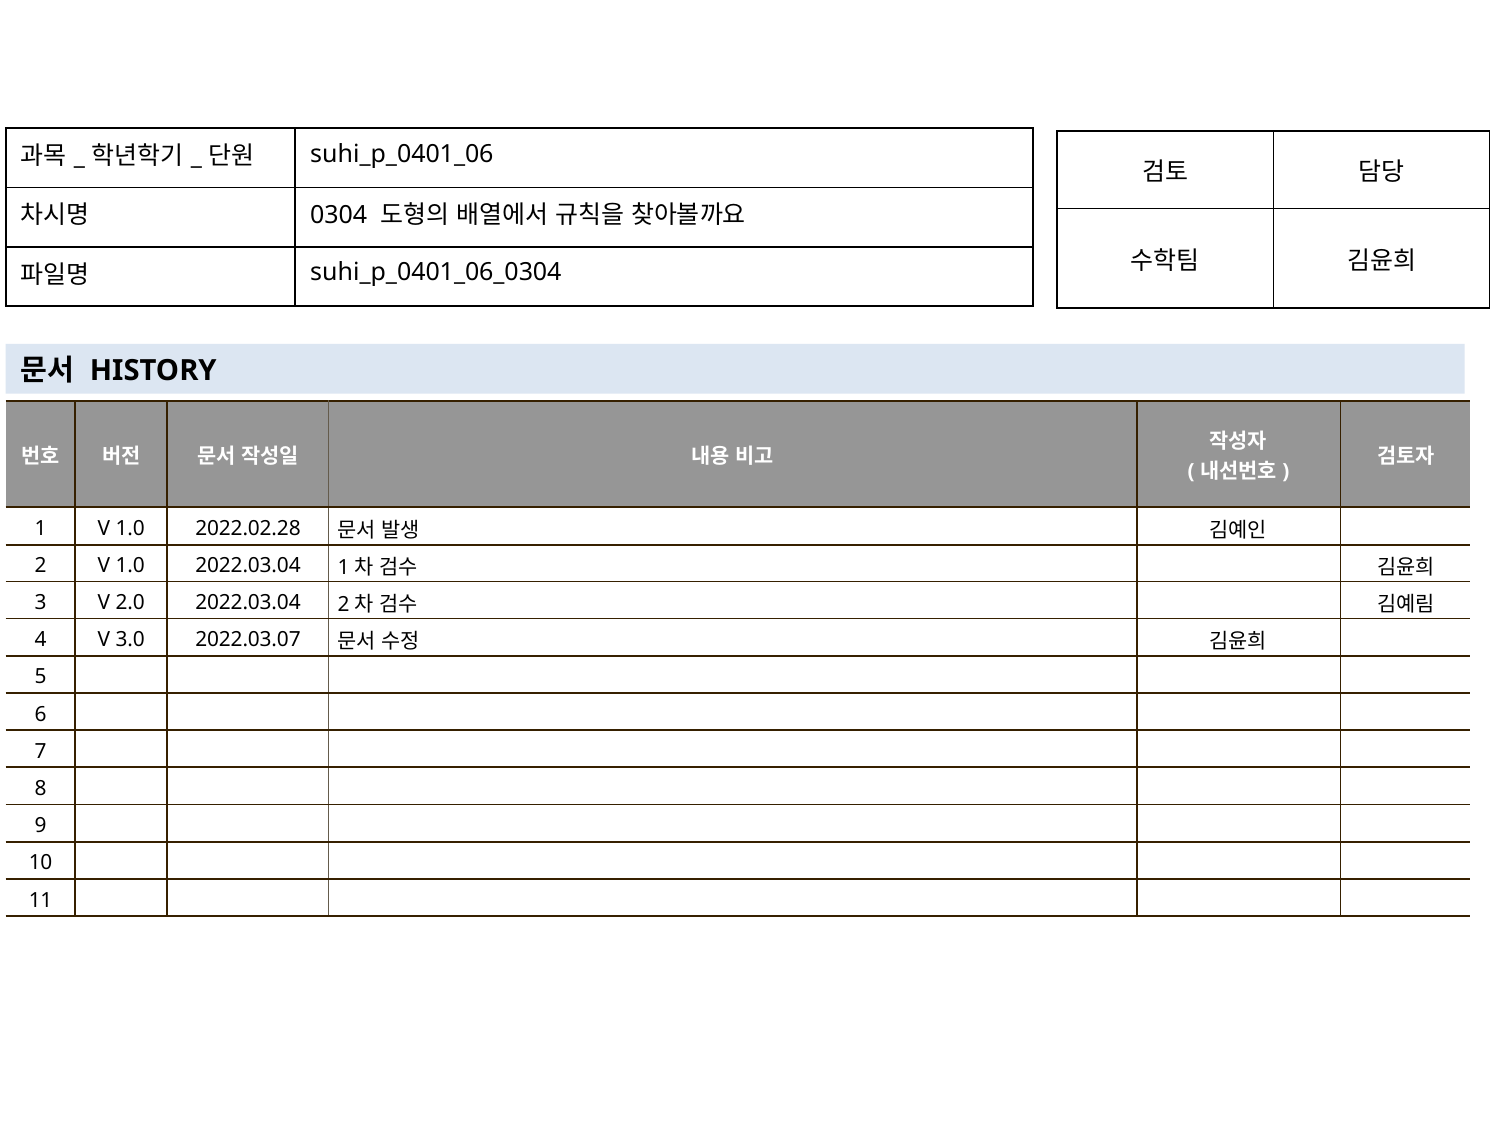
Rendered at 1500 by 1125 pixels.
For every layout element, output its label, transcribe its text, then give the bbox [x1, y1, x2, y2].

table_cell [1138, 880, 1340, 915]
table_cell [1341, 657, 1470, 692]
table_cell [1341, 731, 1470, 766]
table_cell [1341, 768, 1470, 804]
table_cell [1341, 508, 1470, 544]
table_cell 11 [6, 880, 74, 915]
table_cell 7 [6, 731, 74, 766]
table_cell [329, 880, 1136, 915]
table_cell [76, 768, 166, 804]
table_cell [1138, 694, 1340, 729]
table_cell [1138, 843, 1340, 878]
table_cell [1341, 694, 1470, 729]
table_cell [76, 843, 166, 878]
table_cell 0304 도형의 배열에서 규칙을 찾아볼까요 [296, 188, 1032, 246]
table_cell [1138, 546, 1340, 581]
table_cell 김윤희 [1138, 619, 1340, 655]
table_cell [168, 657, 328, 692]
table_cell [1138, 582, 1340, 618]
table_cell 2022.02.28 [168, 508, 328, 544]
table_cell [329, 657, 1136, 692]
table_header 담당 [1274, 132, 1489, 208]
table_header 번호 [6, 402, 74, 506]
table_cell [168, 768, 328, 804]
table_cell [168, 731, 328, 766]
table_header suhi_p_0401_06 [296, 129, 1032, 187]
table_cell [168, 843, 328, 878]
table_cell [329, 768, 1136, 804]
table_cell [329, 694, 1136, 729]
table_cell [329, 805, 1136, 841]
table_cell V 1.0 [76, 546, 166, 581]
table_cell [1138, 657, 1340, 692]
table_cell suhi_p_0401_06_0304 [296, 248, 1032, 305]
table_cell [1138, 768, 1340, 804]
table_cell 차시명 [7, 188, 294, 246]
table_cell 5 [6, 657, 74, 692]
table_header 버전 [76, 402, 166, 506]
table_cell 문서 발생 [329, 508, 1136, 544]
table_cell 9 [6, 805, 74, 841]
table_cell 수학팀 [1058, 209, 1273, 307]
table_cell [168, 805, 328, 841]
table_cell 2차 검수 [329, 582, 1136, 618]
table_cell [1138, 731, 1340, 766]
table_header 검토자 [1341, 402, 1470, 506]
table_cell [329, 843, 1136, 878]
table_cell [76, 657, 166, 692]
table_cell [1341, 619, 1470, 655]
table_cell V 3.0 [76, 619, 166, 655]
table_cell [168, 880, 328, 915]
table_header 문서 작성일 [168, 402, 328, 506]
table_cell 문서 수정 [329, 619, 1136, 655]
table_cell 1 [6, 508, 74, 544]
table_cell [76, 731, 166, 766]
table_cell [1341, 805, 1470, 841]
table_cell [329, 731, 1136, 766]
table_cell [168, 694, 328, 729]
table_cell V 2.0 [76, 582, 166, 618]
table_header 과목_학년학기_단원 [7, 129, 294, 187]
table_cell 2022.03.04 [168, 582, 328, 618]
table_cell 2 [6, 546, 74, 581]
table_cell [1138, 805, 1340, 841]
table_cell [76, 694, 166, 729]
table_cell V 1.0 [76, 508, 166, 544]
table_cell [76, 880, 166, 915]
table_cell 6 [6, 694, 74, 729]
table_cell 1차 검수 [329, 546, 1136, 581]
table_cell 파일명 [7, 248, 294, 305]
table_cell 10 [6, 843, 74, 878]
table_cell 김예인 [1138, 508, 1340, 544]
table_cell 2022.03.07 [168, 619, 328, 655]
table_cell 김예림 [1341, 582, 1470, 618]
table_header 내용 비고 [329, 402, 1136, 506]
table_cell 김윤희 [1274, 209, 1489, 307]
table_header 검토 [1058, 132, 1273, 208]
text_box 문서 HISTORY [5, 343, 1465, 394]
table_cell [1341, 843, 1470, 878]
table_cell 3 [6, 582, 74, 618]
table_cell 2022.03.04 [168, 546, 328, 581]
table_cell [76, 805, 166, 841]
table_cell [1341, 880, 1470, 915]
table_cell 김윤희 [1341, 546, 1470, 581]
table_cell 4 [6, 619, 74, 655]
table_cell 8 [6, 768, 74, 804]
table_header 작성자 (내선번호) [1138, 402, 1340, 506]
